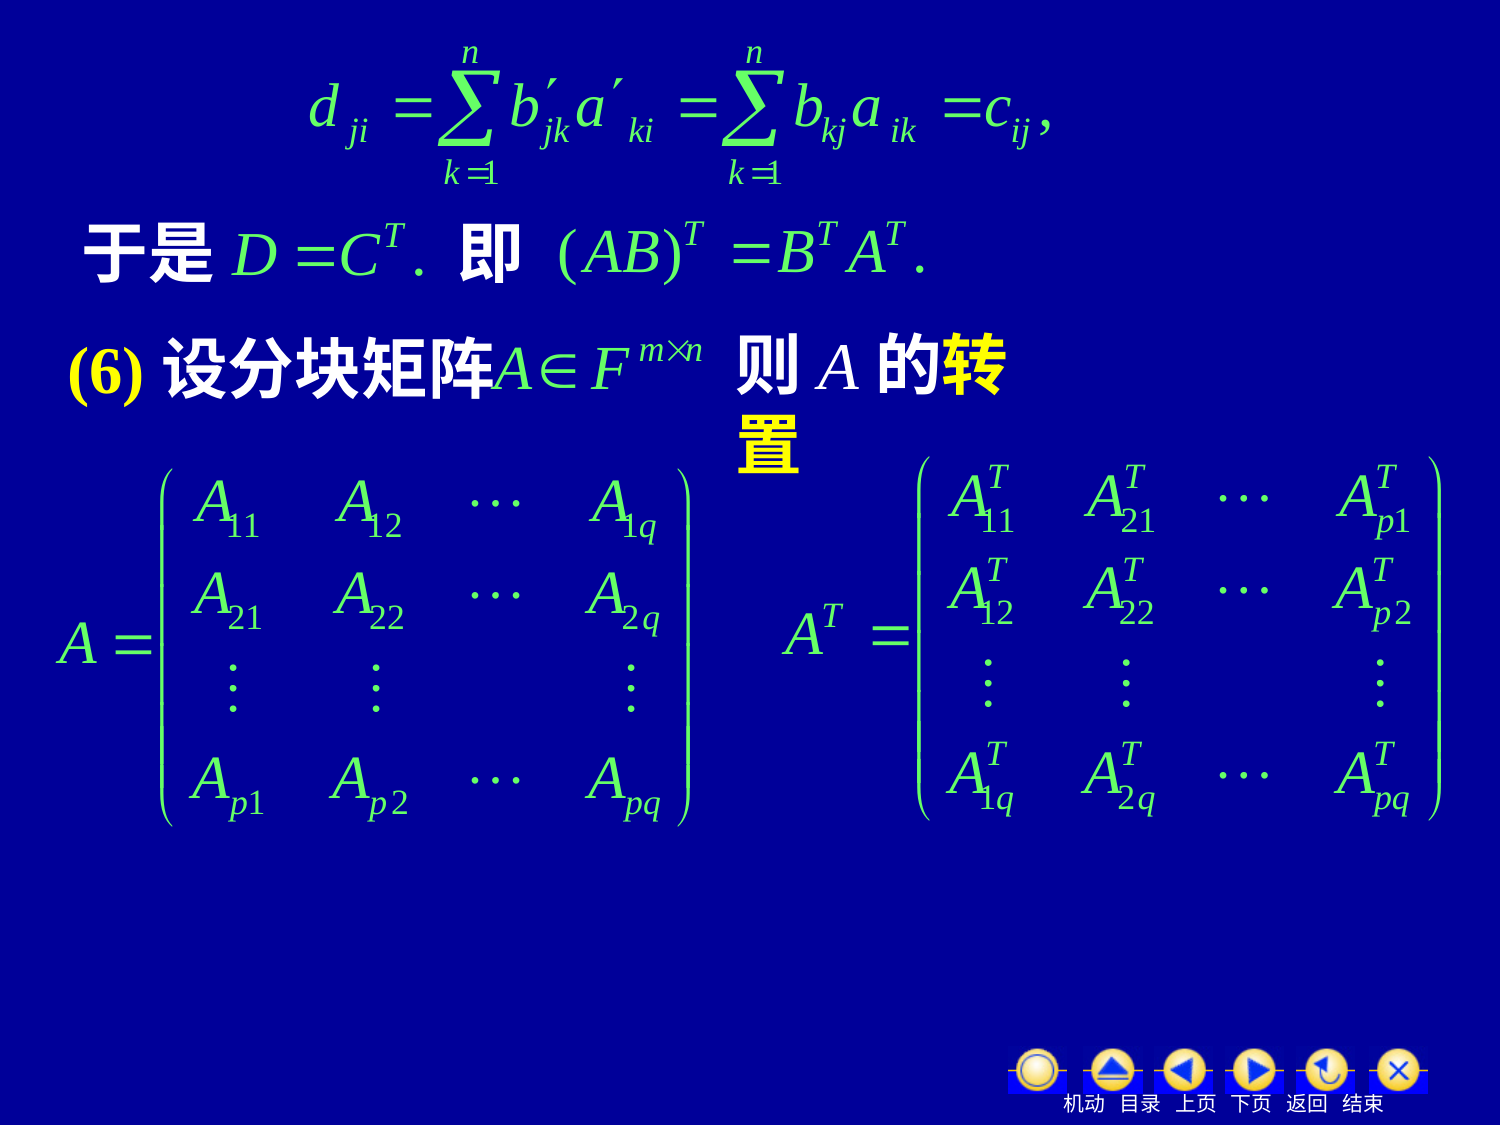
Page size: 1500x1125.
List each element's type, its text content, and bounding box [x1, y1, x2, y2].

picture [1008, 1046, 1067, 1094]
picture [1225, 1045, 1285, 1094]
text_box 于是 即 [66, 203, 299, 298]
text_box 于是 即 [431, 205, 545, 298]
text_box (6)设分块矩阵 [52, 319, 720, 414]
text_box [220, 207, 431, 290]
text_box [45, 457, 707, 837]
picture [1296, 1045, 1355, 1094]
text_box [771, 443, 1459, 833]
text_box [479, 321, 712, 399]
text_box 则A的转置 [720, 315, 1082, 490]
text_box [549, 204, 934, 298]
picture [1369, 1045, 1429, 1094]
picture [1154, 1045, 1214, 1094]
picture [1083, 1045, 1143, 1094]
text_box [299, 23, 1060, 197]
